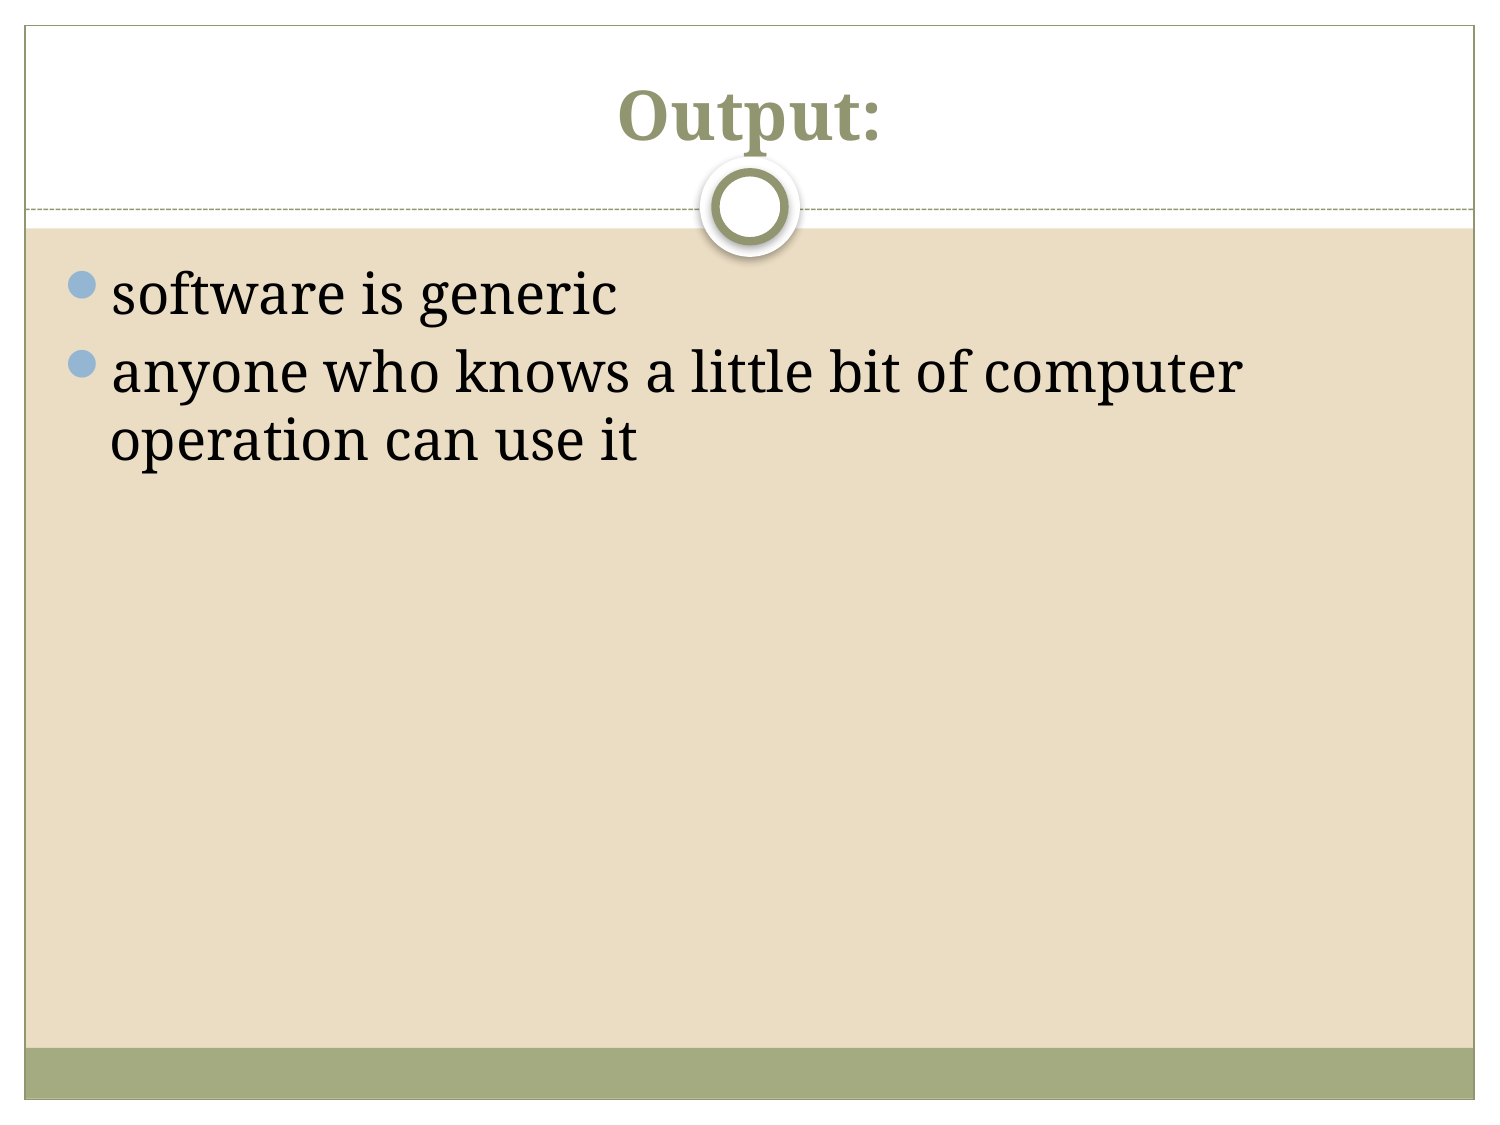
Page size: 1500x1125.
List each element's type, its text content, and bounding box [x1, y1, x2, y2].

list software is generic anyone who knows a little bit of computer operation can use it [49, 250, 1445, 1001]
title Output: [49, 37, 1450, 162]
